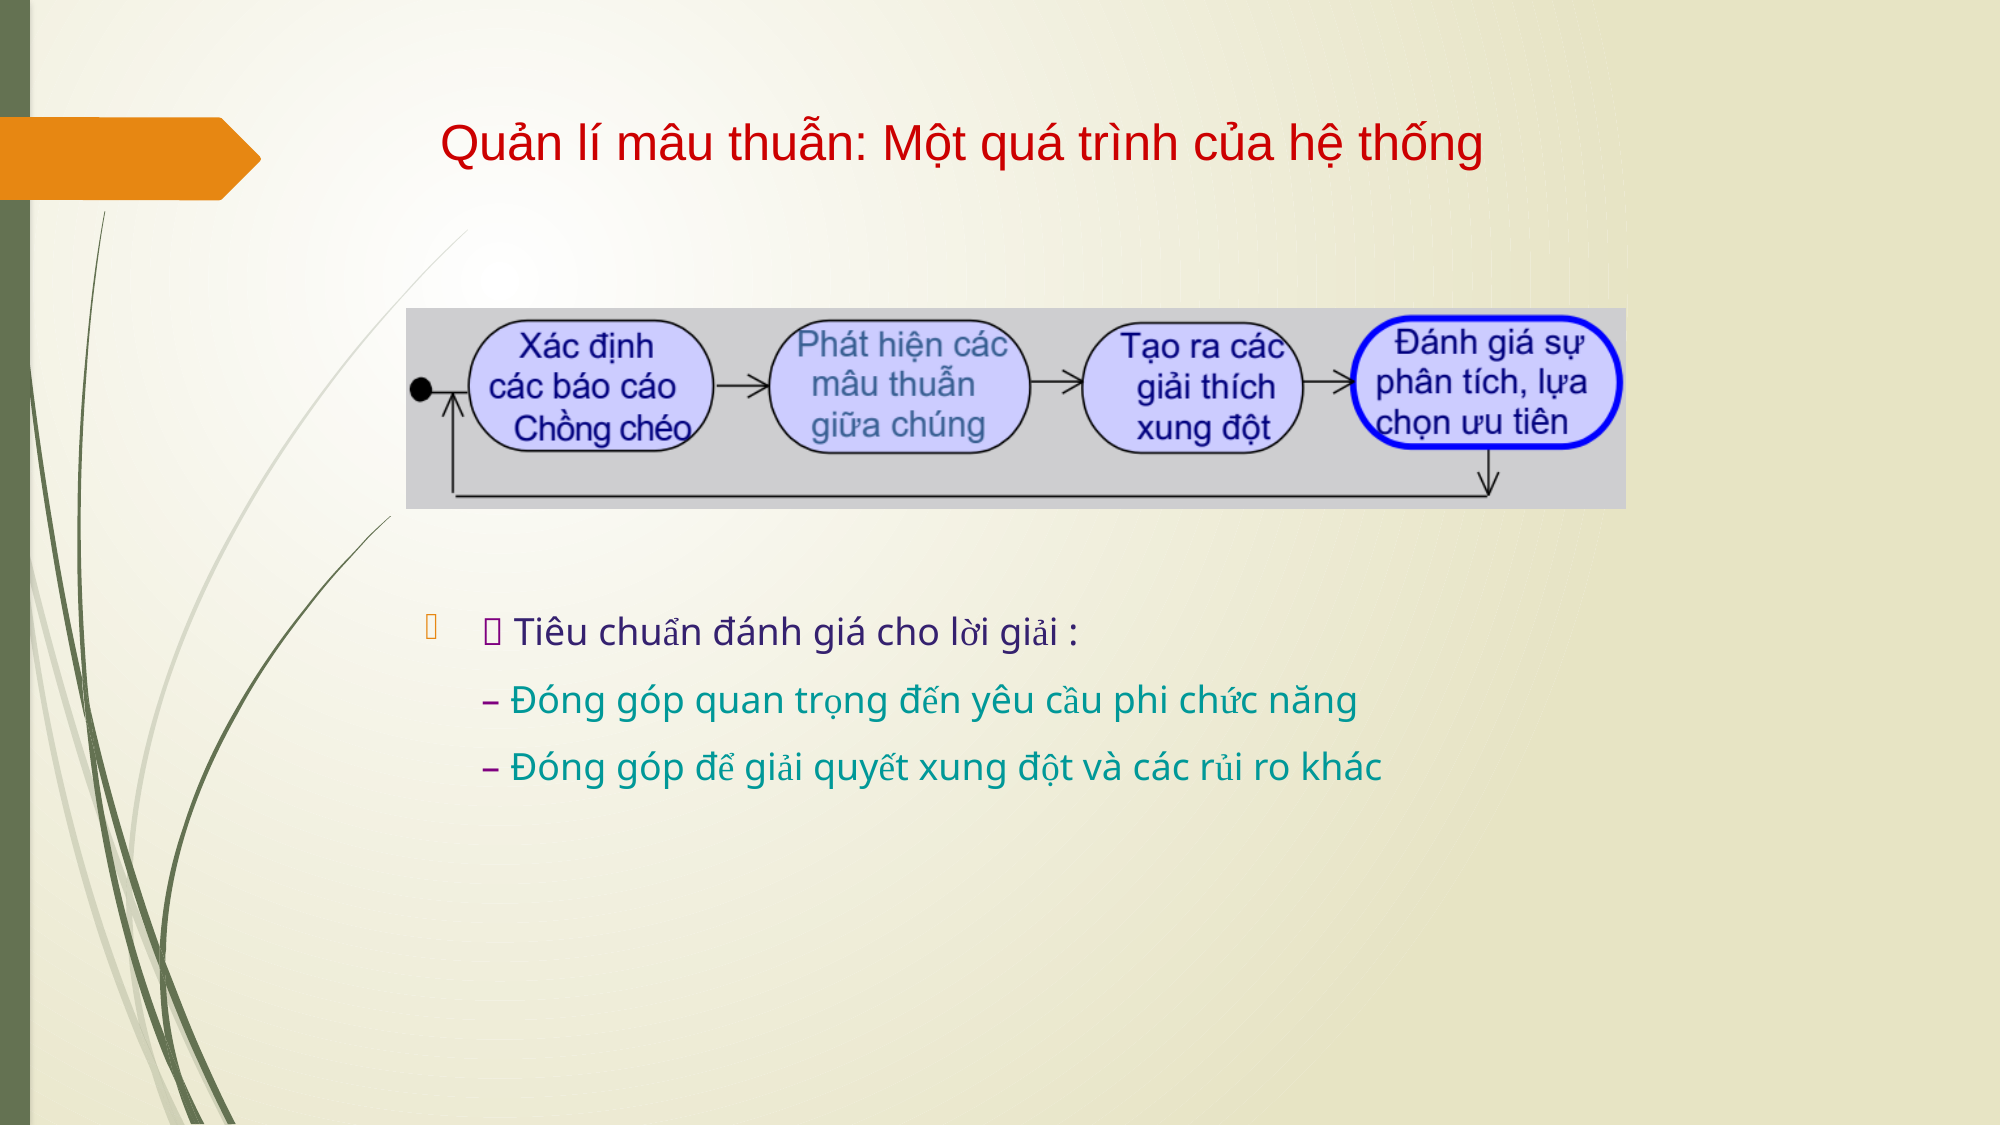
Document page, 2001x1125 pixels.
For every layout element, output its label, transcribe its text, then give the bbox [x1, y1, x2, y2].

list  Tiêu chuẩn đánh giá cho lời giải : – Đóng góp quan trọng đến yêu cầu phi chức năng – Đóng góp để giải quyết xung đột và các rủi ro khác [410, 578, 1873, 962]
picture [405, 308, 1627, 509]
title Quản lí mâu thuẫn: Một quá trình của hệ thống [425, 102, 1888, 240]
